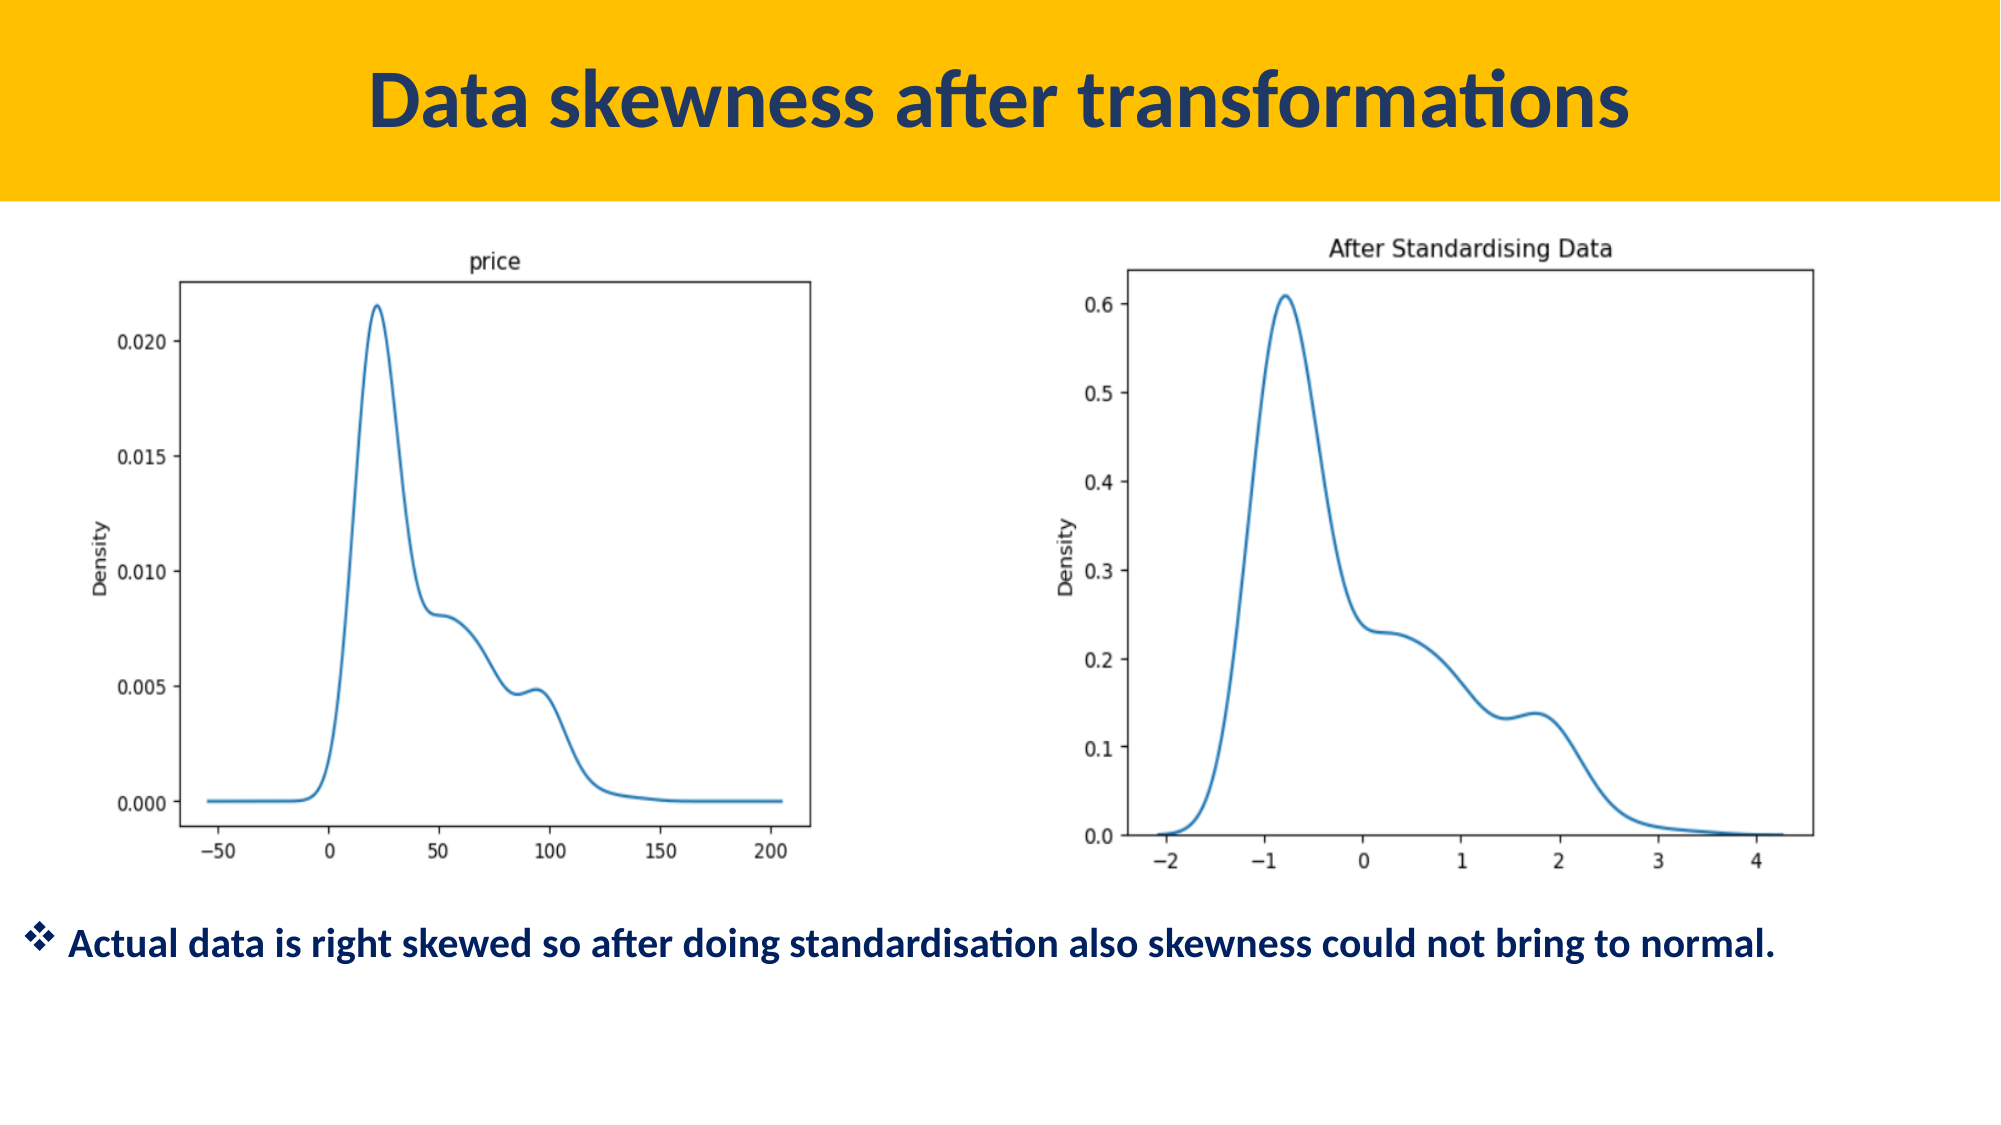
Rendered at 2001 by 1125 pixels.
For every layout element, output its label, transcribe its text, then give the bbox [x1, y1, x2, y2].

title Data skewness after transformations [0, 0, 2000, 202]
text_box Actual data is right skewed so after doing standardisation also skewness could not bring to normal. [6, 908, 1969, 974]
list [74, 226, 972, 899]
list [1012, 226, 1863, 899]
